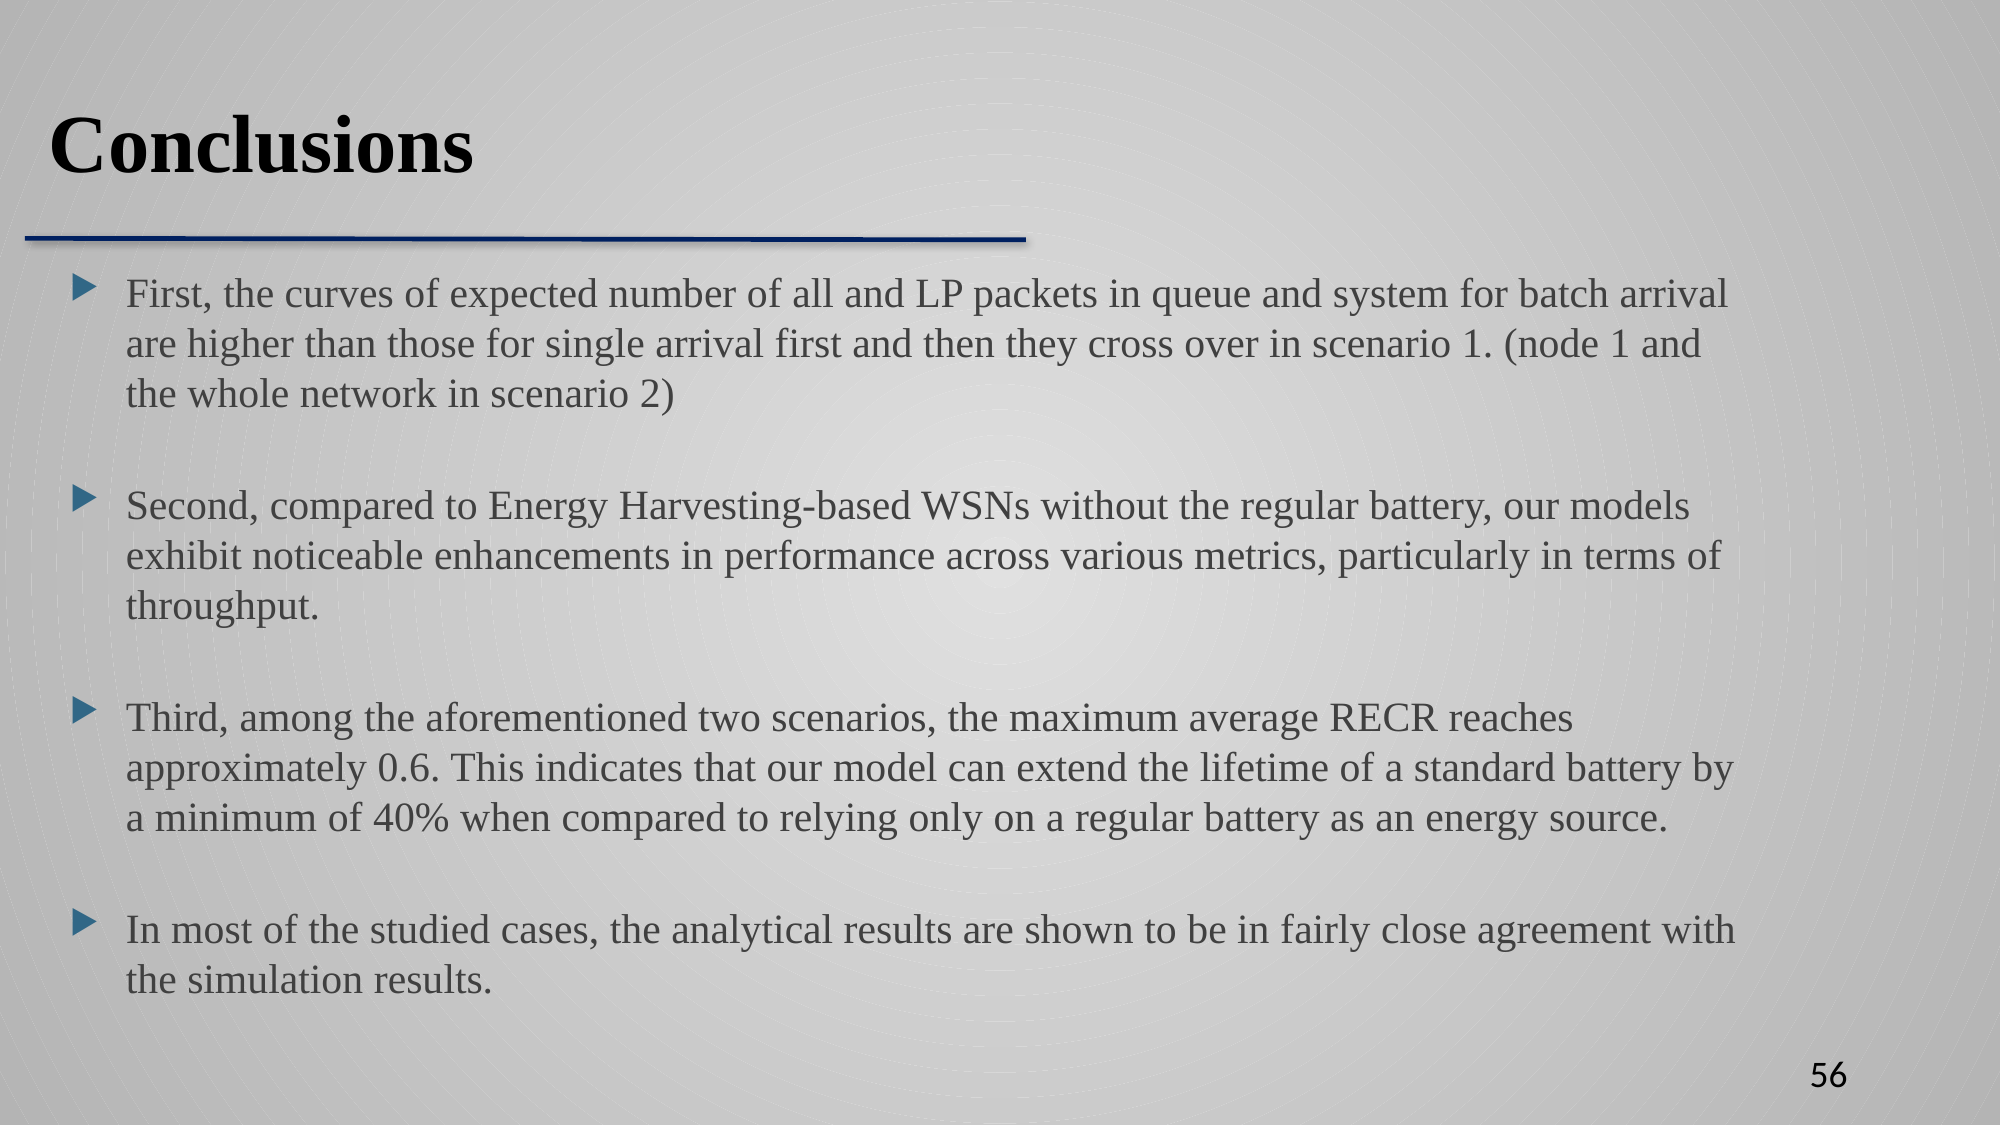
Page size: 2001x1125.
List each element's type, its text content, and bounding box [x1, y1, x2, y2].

text_box Conclusions [33, 56, 521, 234]
slide_number 56 [1767, 1042, 1863, 1103]
text_box First, the curves of expected number of all and LP packets in queue and system for batch arrival are higher than those for single arrival first and then they cross over in scenario 1. (node 1 and the whole network in scenario 2) Second, compared to Energy Harvesting-based WSNs without the regular battery, our models exhibit noticeable enhancements in performance across various metrics, particularly in terms of throughput. Third, among the aforementioned two scenarios, the maximum average RECR reaches approximately 0.6. This indicates that our model can extend the lifetime of a standard battery by a minimum of 40% when compared to relying only on a regular battery as an energy source. In most of the studied cases, the analytical results are shown to be in fairly close agreement with the simulation results. [54, 258, 1767, 1103]
